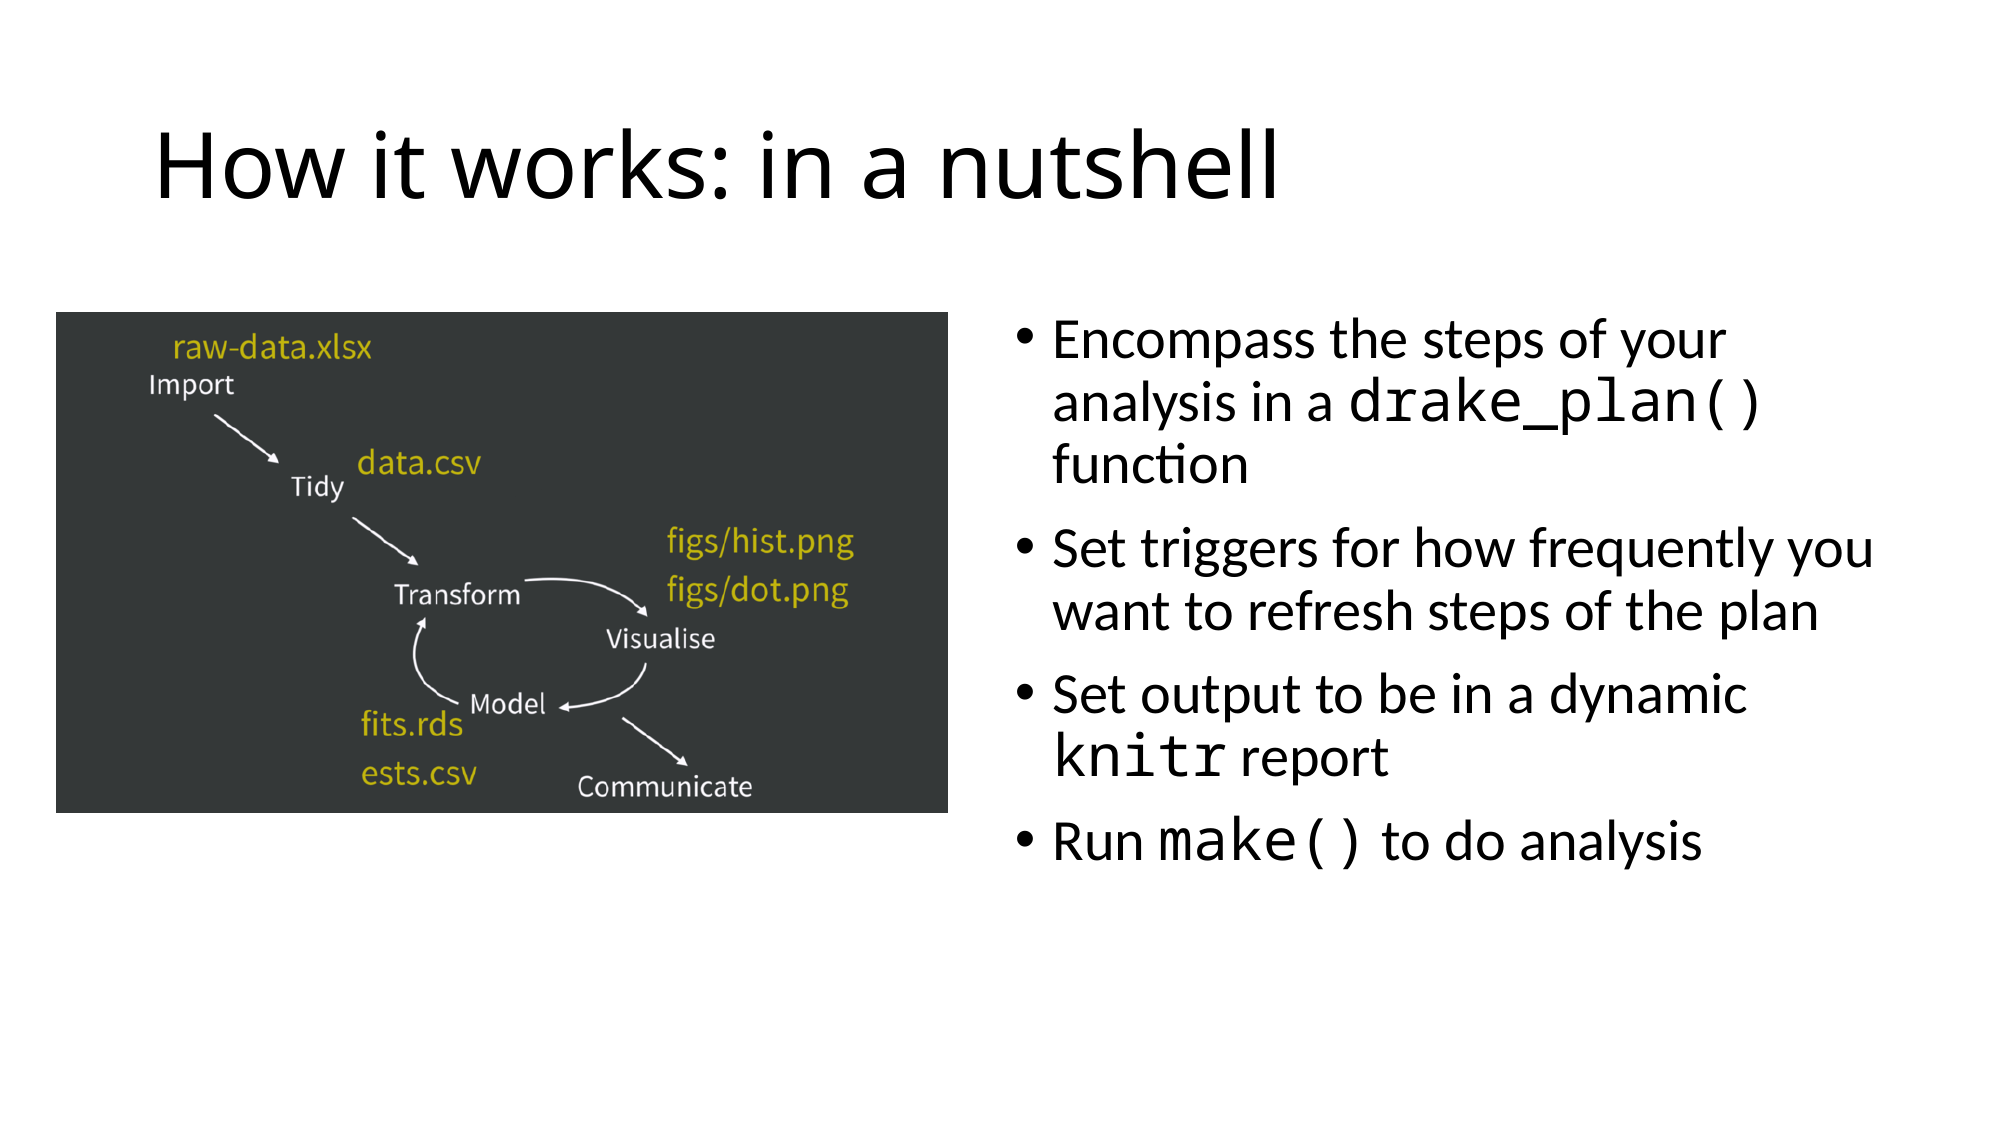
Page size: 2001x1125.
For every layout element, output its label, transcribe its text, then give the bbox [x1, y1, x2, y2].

picture [56, 312, 948, 813]
title How it works: in a nutshell [137, 59, 1863, 278]
list Encompass the steps of your analysis in a drake_plan() function Set triggers for how frequently you want to refresh steps of the plan Set output to be in a dynamic knitr report Run make() to do analysis [999, 300, 1916, 1092]
